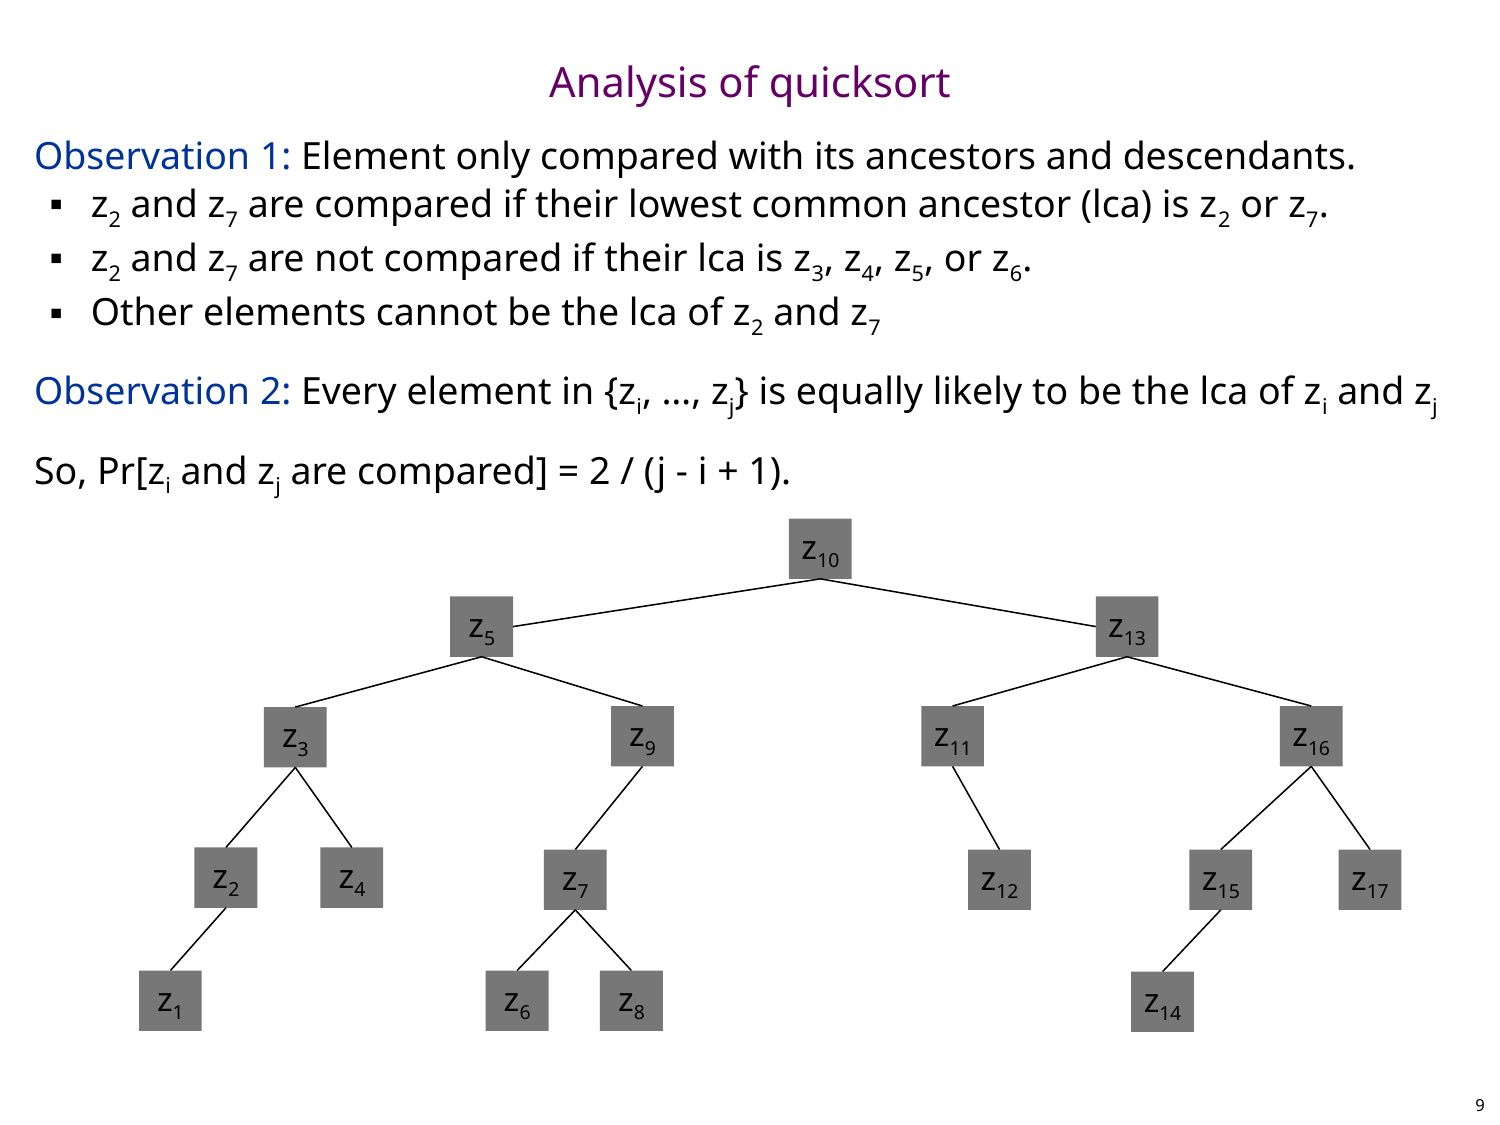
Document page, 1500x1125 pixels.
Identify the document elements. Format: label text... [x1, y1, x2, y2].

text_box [512, 578, 819, 627]
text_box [1162, 909, 1222, 972]
text_box z17 [1338, 849, 1402, 910]
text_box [1220, 766, 1309, 850]
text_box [820, 578, 1096, 627]
text_box z2 [194, 847, 258, 908]
text_box z16 [1279, 706, 1343, 764]
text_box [295, 767, 353, 848]
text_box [952, 656, 1125, 707]
text_box z7 [543, 849, 607, 908]
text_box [1126, 656, 1312, 707]
text_box z9 [611, 706, 674, 767]
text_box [481, 656, 643, 707]
text_box z5 [450, 596, 514, 655]
list Observation 1: Element only compared with its ancestors and descendants. z2 and z7 are compared if their lowest common ancestor (lca) is z2 or z7. z2 and z7 are not compared if their lca is z3, z4, z5, or z6. Other elements cannot be the lca of z2 and z7 Observation 2: Every element in {zi, …, zj} is equally likely to be the lca of zi and zj So, Pr[zi and zj are compared] = 2 / (j - i + 1). [18, 115, 1499, 1026]
text_box z13 [1095, 596, 1159, 655]
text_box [1311, 766, 1371, 850]
text_box z14 [1131, 971, 1194, 1032]
text_box z6 [485, 970, 549, 1031]
slide_number 9 [1187, 1087, 1500, 1125]
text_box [952, 766, 1000, 850]
title Analysis of quicksort [0, 50, 1500, 125]
text_box z3 [263, 707, 327, 765]
text_box z8 [599, 970, 663, 1031]
text_box z4 [320, 847, 384, 908]
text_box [575, 909, 632, 971]
text_box z12 [968, 849, 1031, 910]
text_box z15 [1189, 849, 1253, 910]
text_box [516, 909, 574, 971]
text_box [295, 656, 480, 708]
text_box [170, 907, 227, 971]
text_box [575, 766, 643, 850]
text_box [225, 767, 293, 848]
text_box z10 [788, 518, 852, 577]
text_box z11 [921, 706, 984, 767]
text_box z1 [139, 970, 202, 1031]
